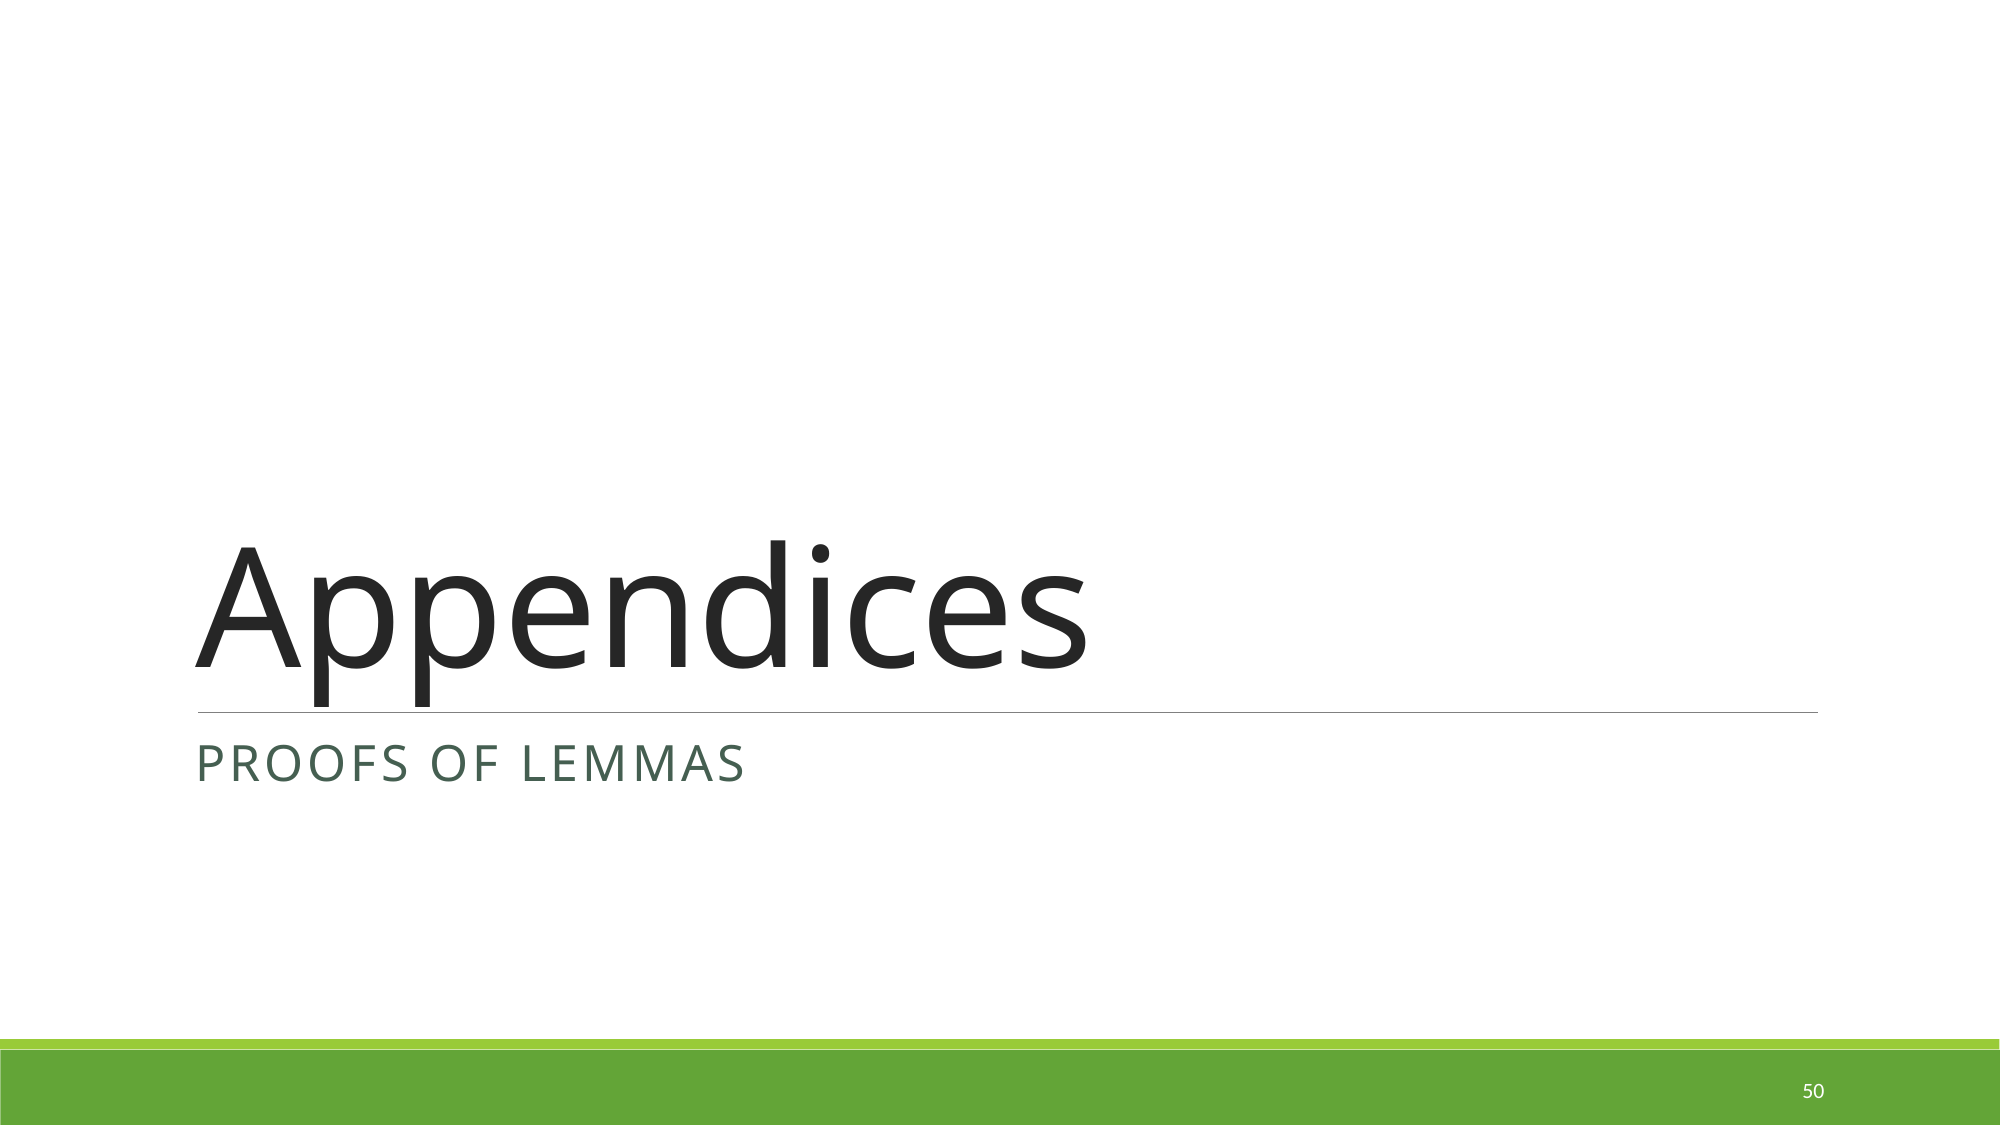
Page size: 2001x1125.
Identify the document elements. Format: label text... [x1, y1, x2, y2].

slide_number 50 [1624, 1059, 1840, 1120]
title Appendices [180, 124, 1830, 710]
list Proofs of lemmas [180, 730, 1830, 918]
